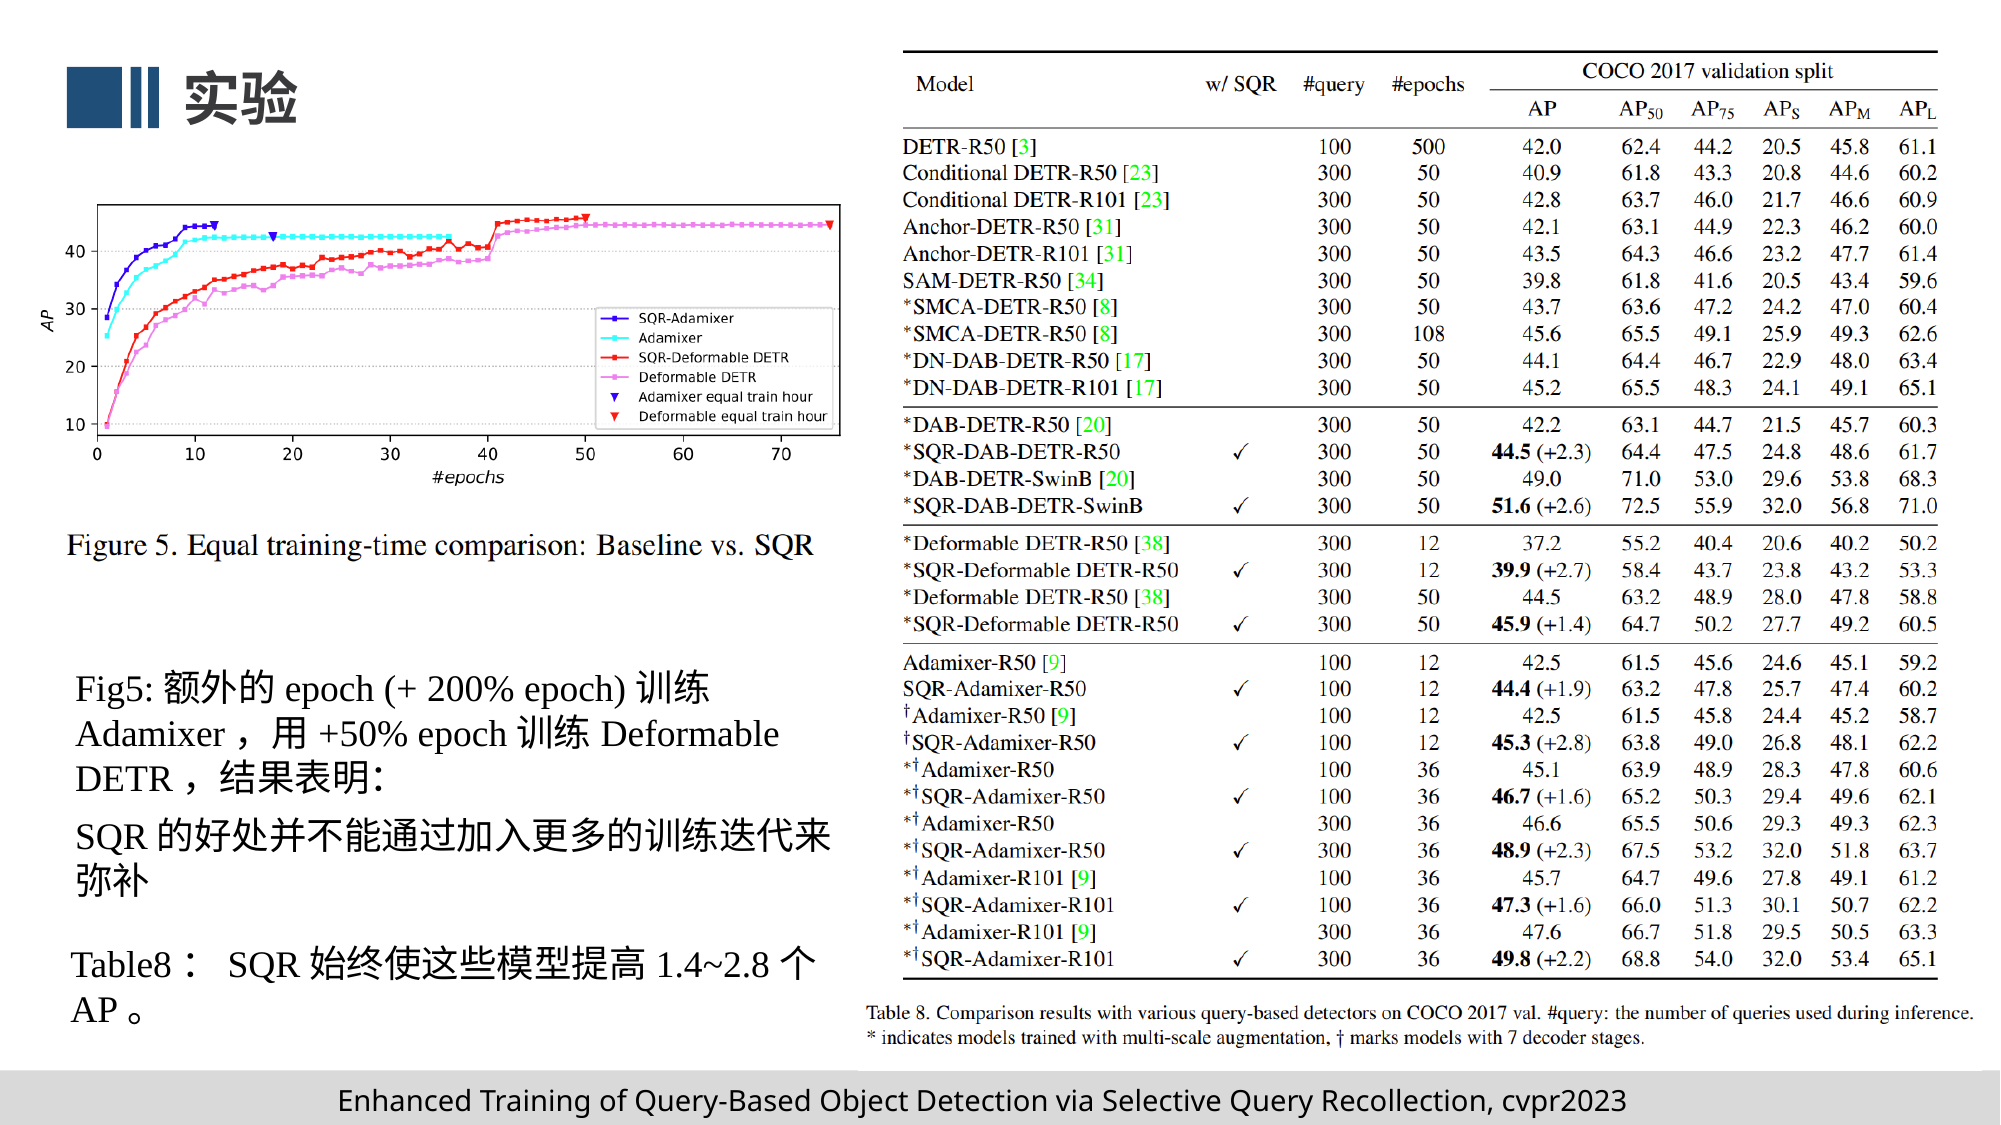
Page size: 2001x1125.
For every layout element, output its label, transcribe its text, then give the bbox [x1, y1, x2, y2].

picture [8, 2, 1982, 1071]
text_box [0, 1070, 853, 1125]
text_box Fig5:额外的epoch (+ 200% epoch)训练Adamixer，用+50% epoch训练Deformable DETR，结果表明： SQR的好处并不能通过加入更多的训练迭代来弥补 [60, 656, 852, 910]
text_box [1721, 1070, 2000, 1125]
text_box [65, 65, 124, 130]
text_box [128, 65, 144, 130]
text_box [146, 65, 161, 130]
text_box Enhanced Training of Query-Based Object Detection via Selective Query Recollection, cvpr2023 [244, 1074, 1721, 1125]
text_box Table8：SQR始终使这些模型提高1.4~2.8个AP。 [55, 932, 852, 1038]
text_box 实验 [168, 54, 852, 140]
